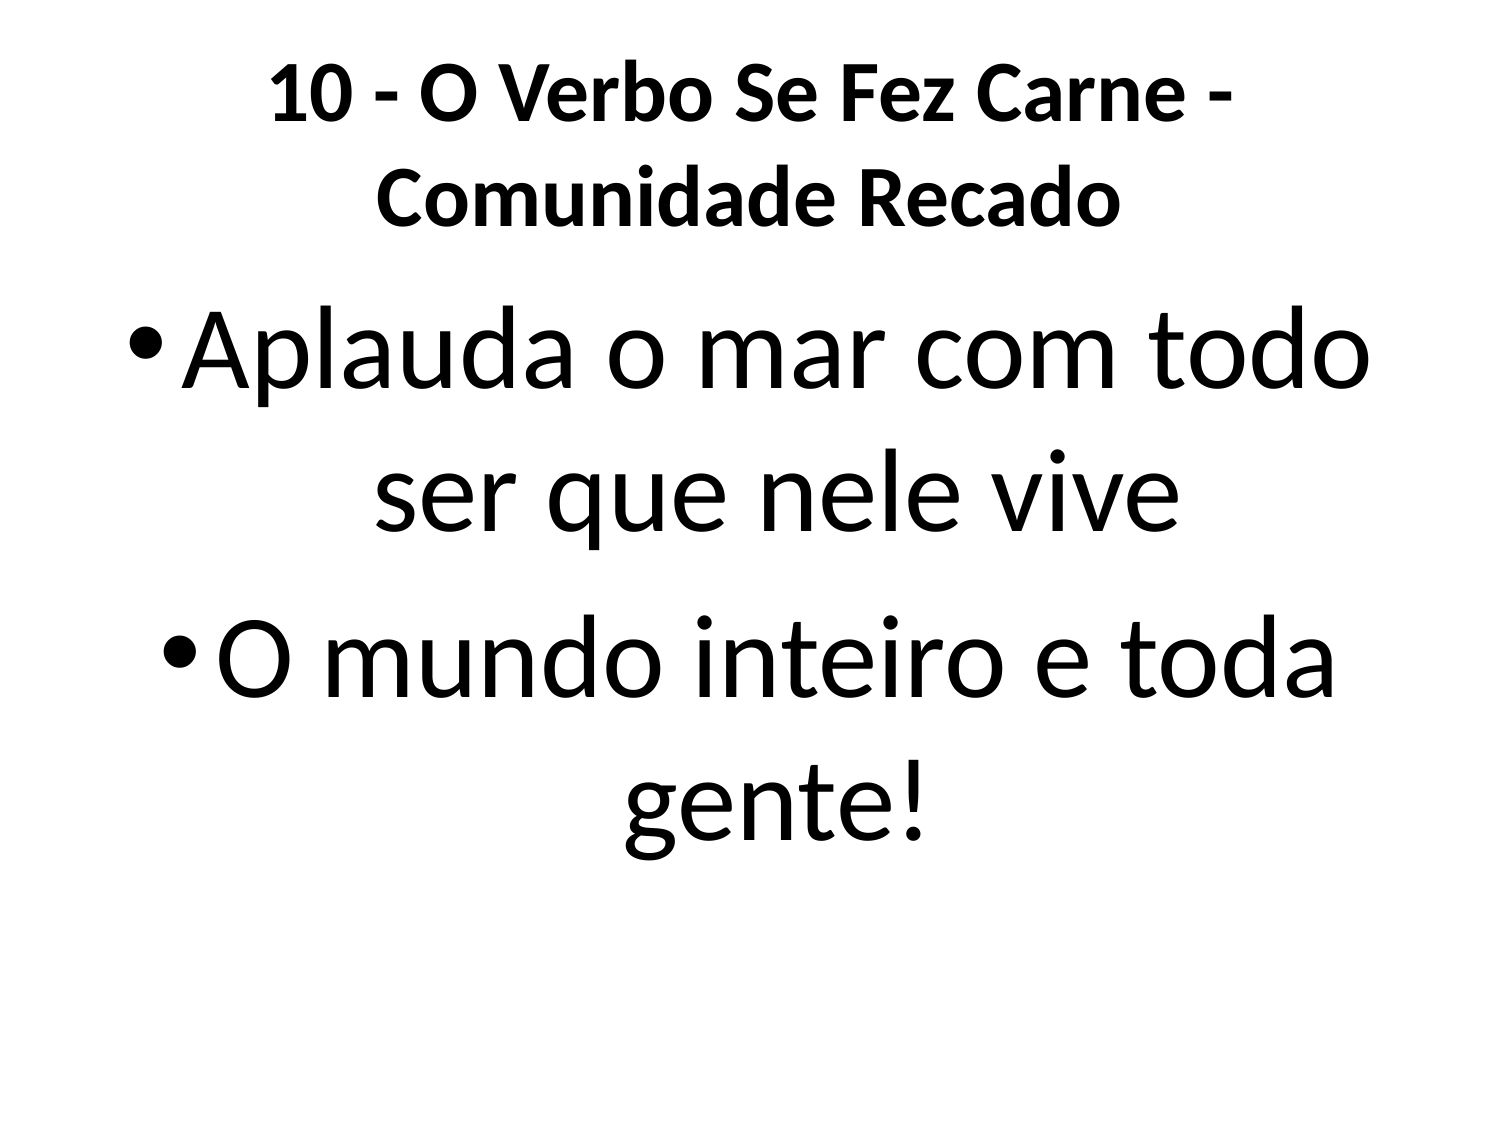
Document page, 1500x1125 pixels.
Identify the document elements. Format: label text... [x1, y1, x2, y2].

list Aplauda o mar com todo ser que nele vive O mundo inteiro e toda gente! [75, 262, 1425, 1005]
title 10 - O Verbo Se Fez Carne - Comunidade Recado [75, 45, 1425, 233]
